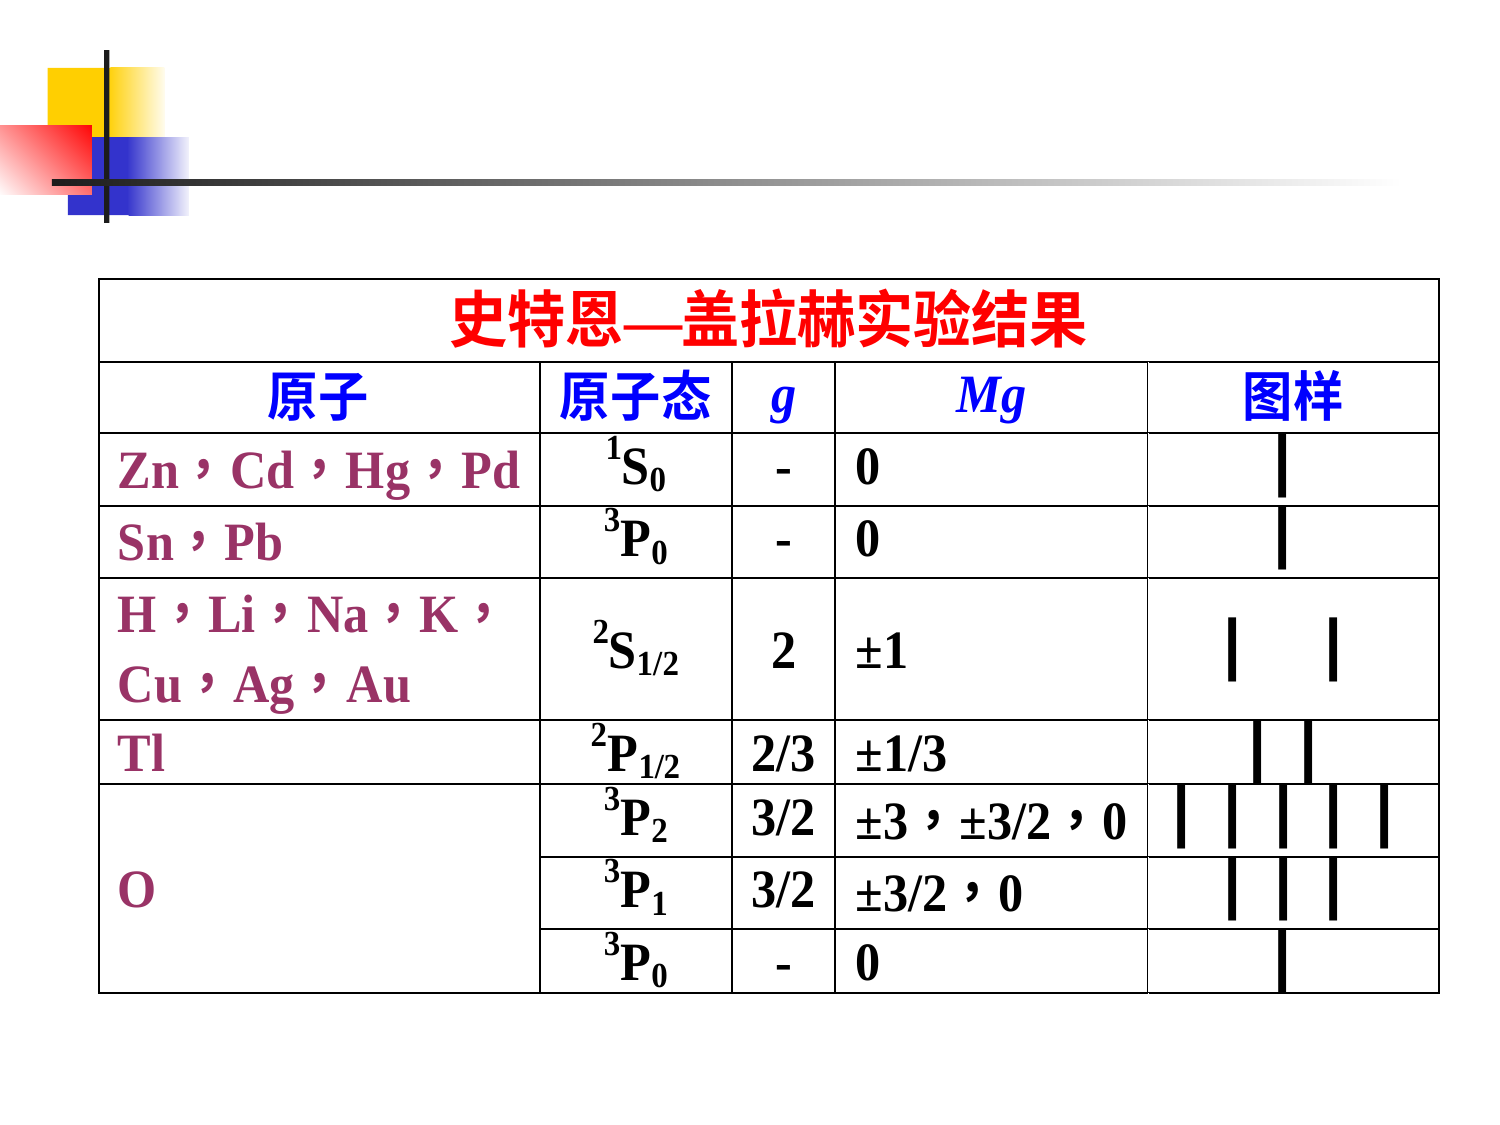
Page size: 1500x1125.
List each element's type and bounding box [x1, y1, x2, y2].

text_box [0, 278, 1500, 1059]
